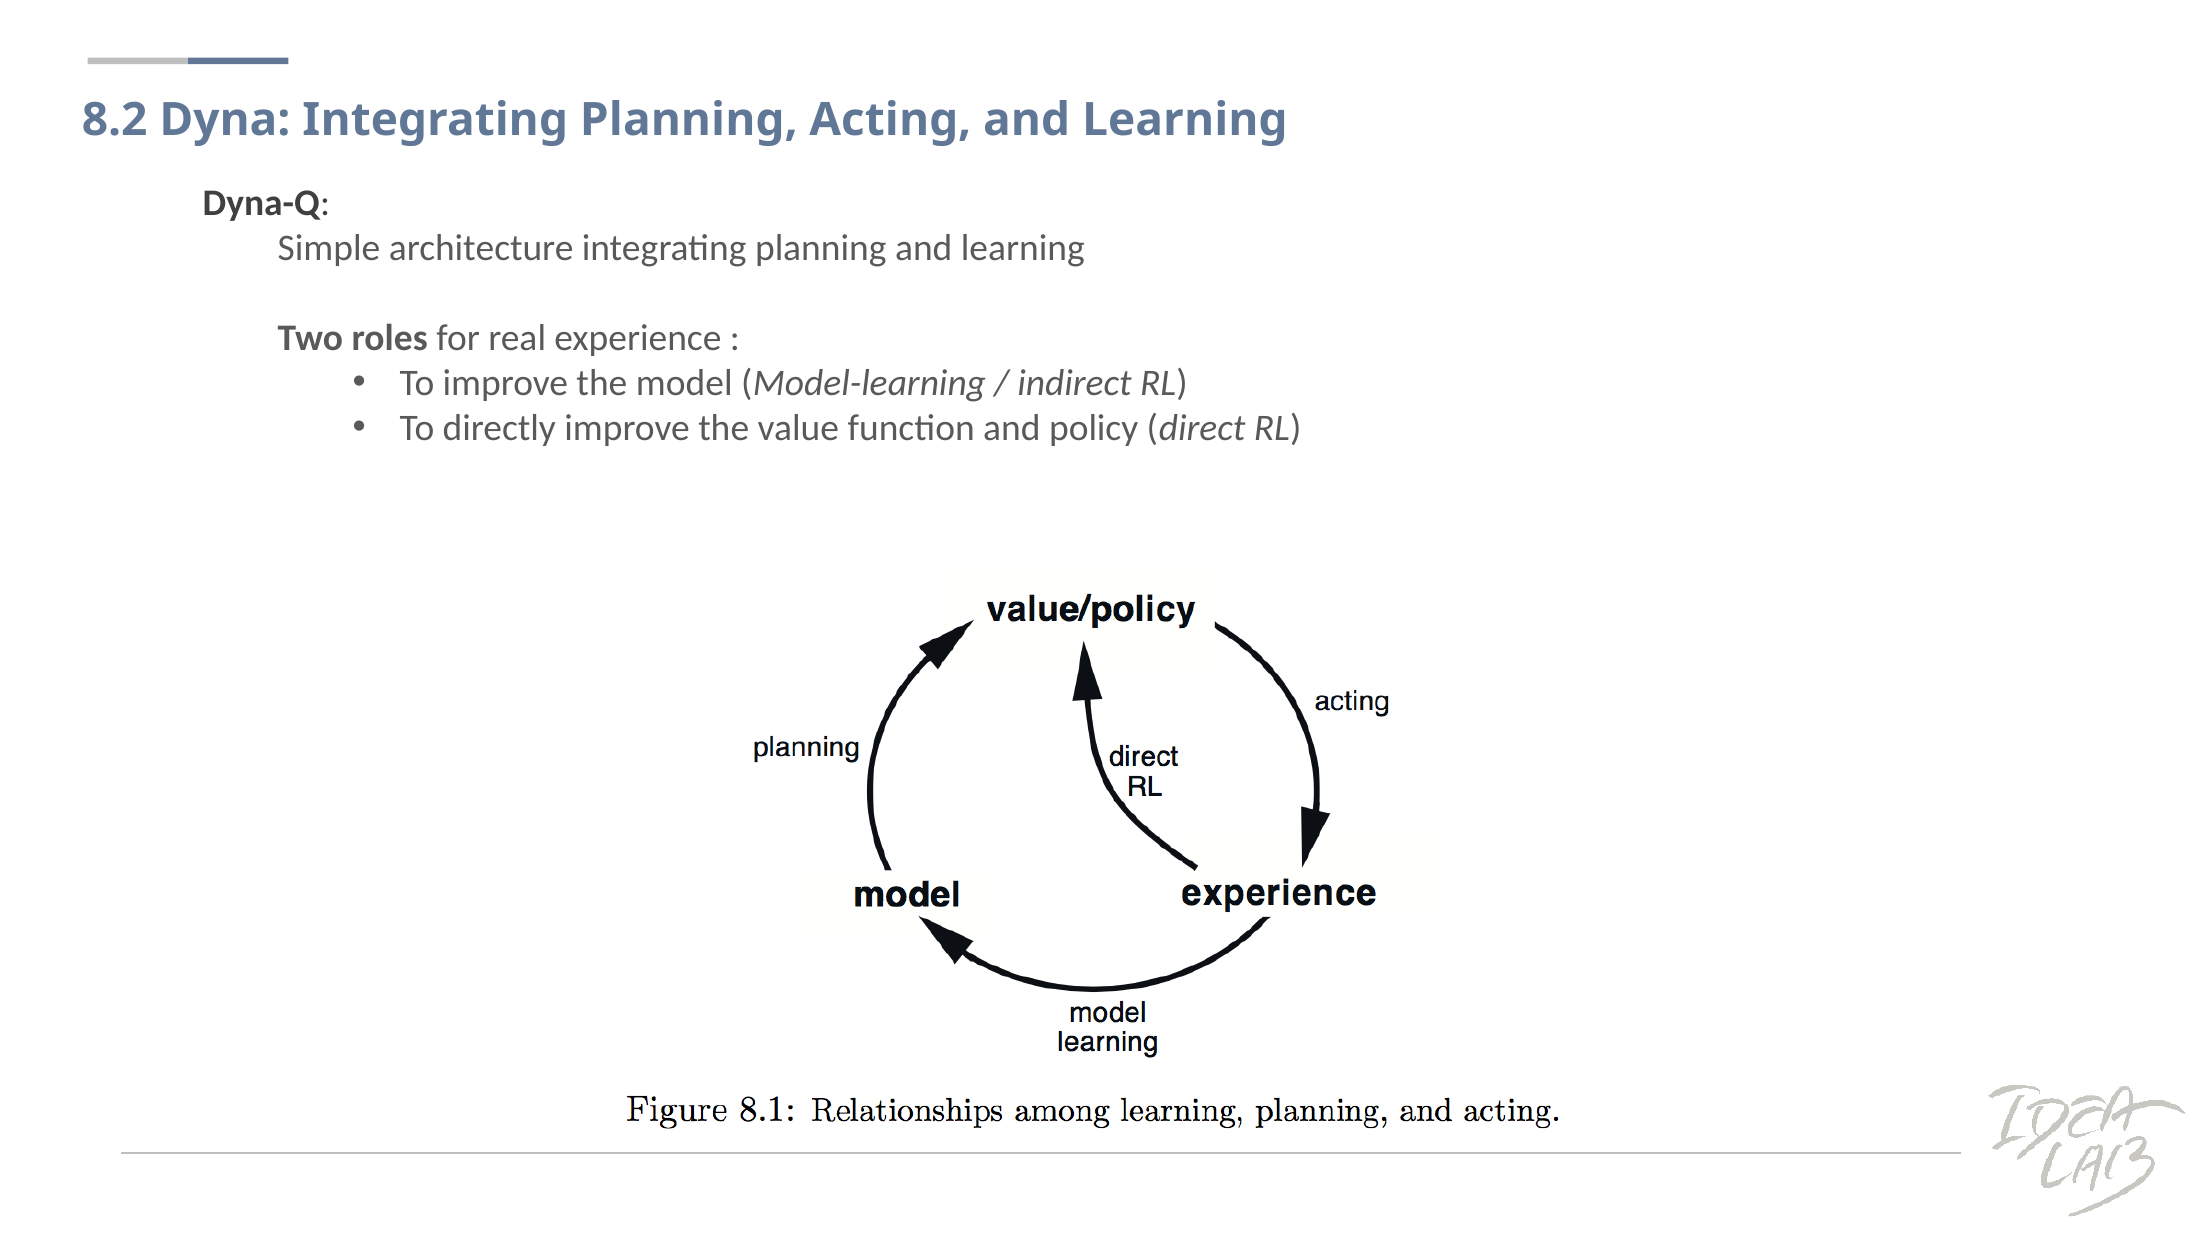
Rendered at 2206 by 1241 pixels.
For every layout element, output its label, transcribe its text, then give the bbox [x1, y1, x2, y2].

text_box Dyna-Q: Simple architecture integrating planning and learning Two roles for real experience : To improve the model (Model-learning / indirect RL) To directly improve the value function and policy (direct RL) [188, 170, 1866, 501]
text_box 8.2 Dyna: Integrating Planning, Acting, and Learning [67, 82, 1641, 152]
picture [609, 557, 1584, 1152]
